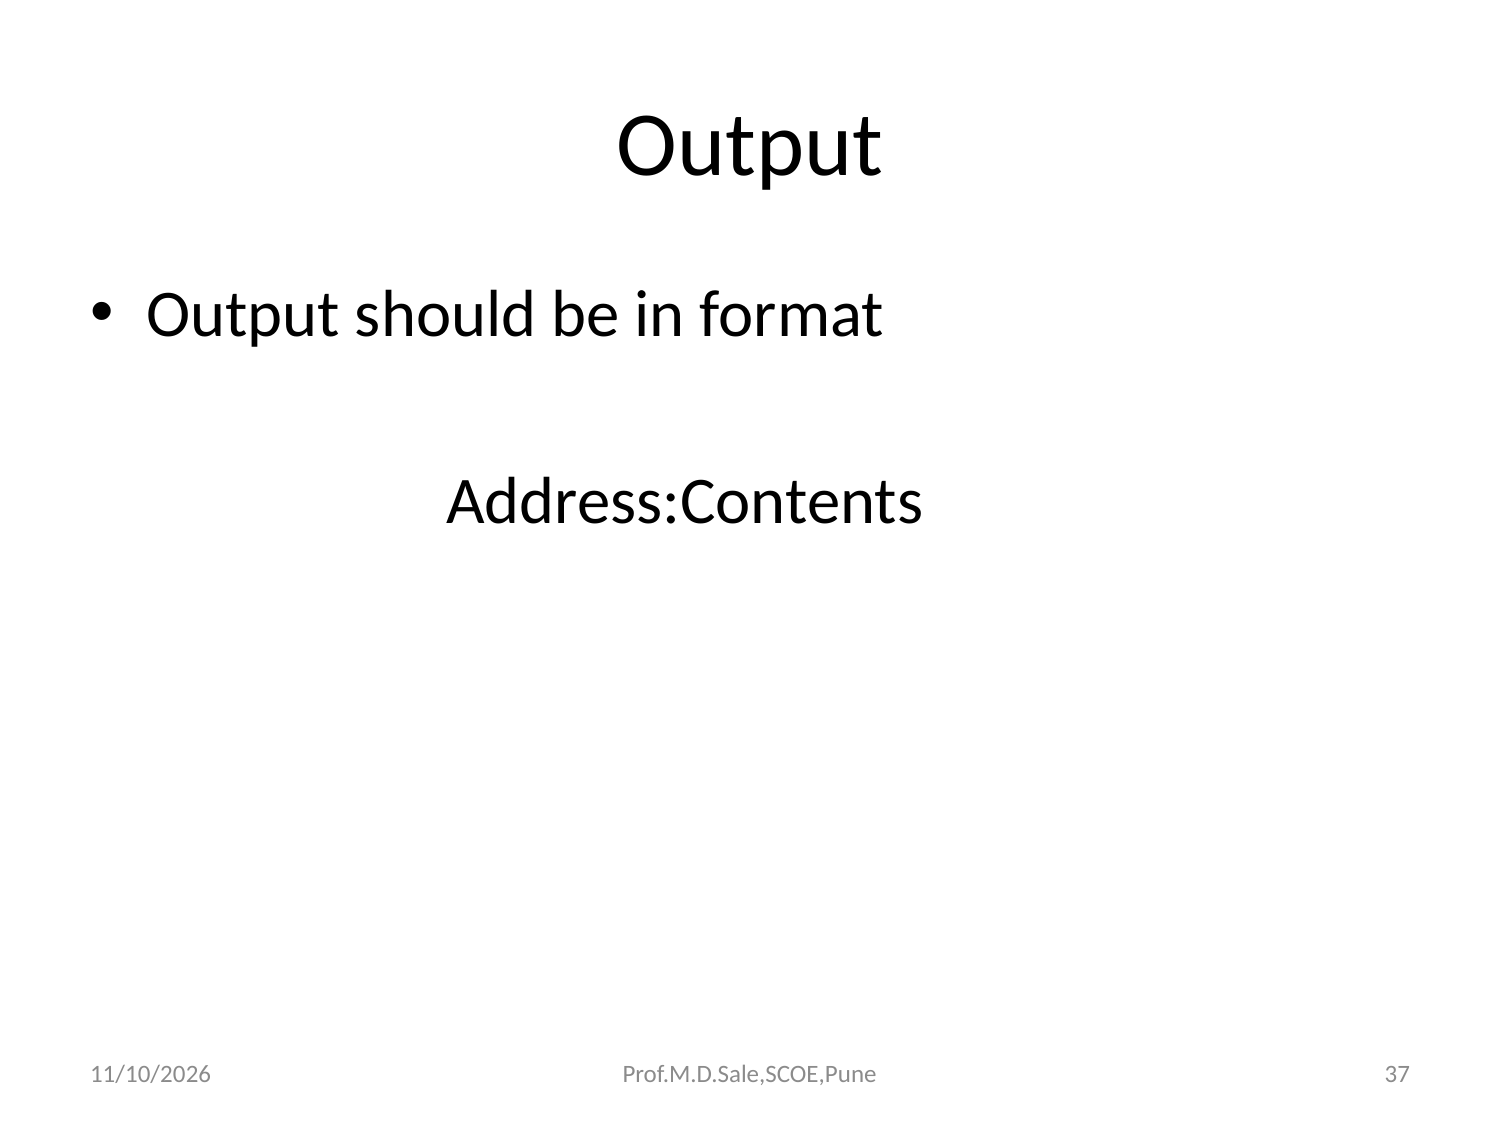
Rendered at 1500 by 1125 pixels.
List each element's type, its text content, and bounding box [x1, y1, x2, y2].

footer Prof.M.D.Sale,SCOE,Pune [512, 1042, 988, 1103]
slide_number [75, 1042, 425, 1103]
slide_number 37 [1074, 1042, 1425, 1103]
title Output [75, 45, 1425, 233]
list Output should be in format Address:Contents [75, 262, 1425, 1005]
